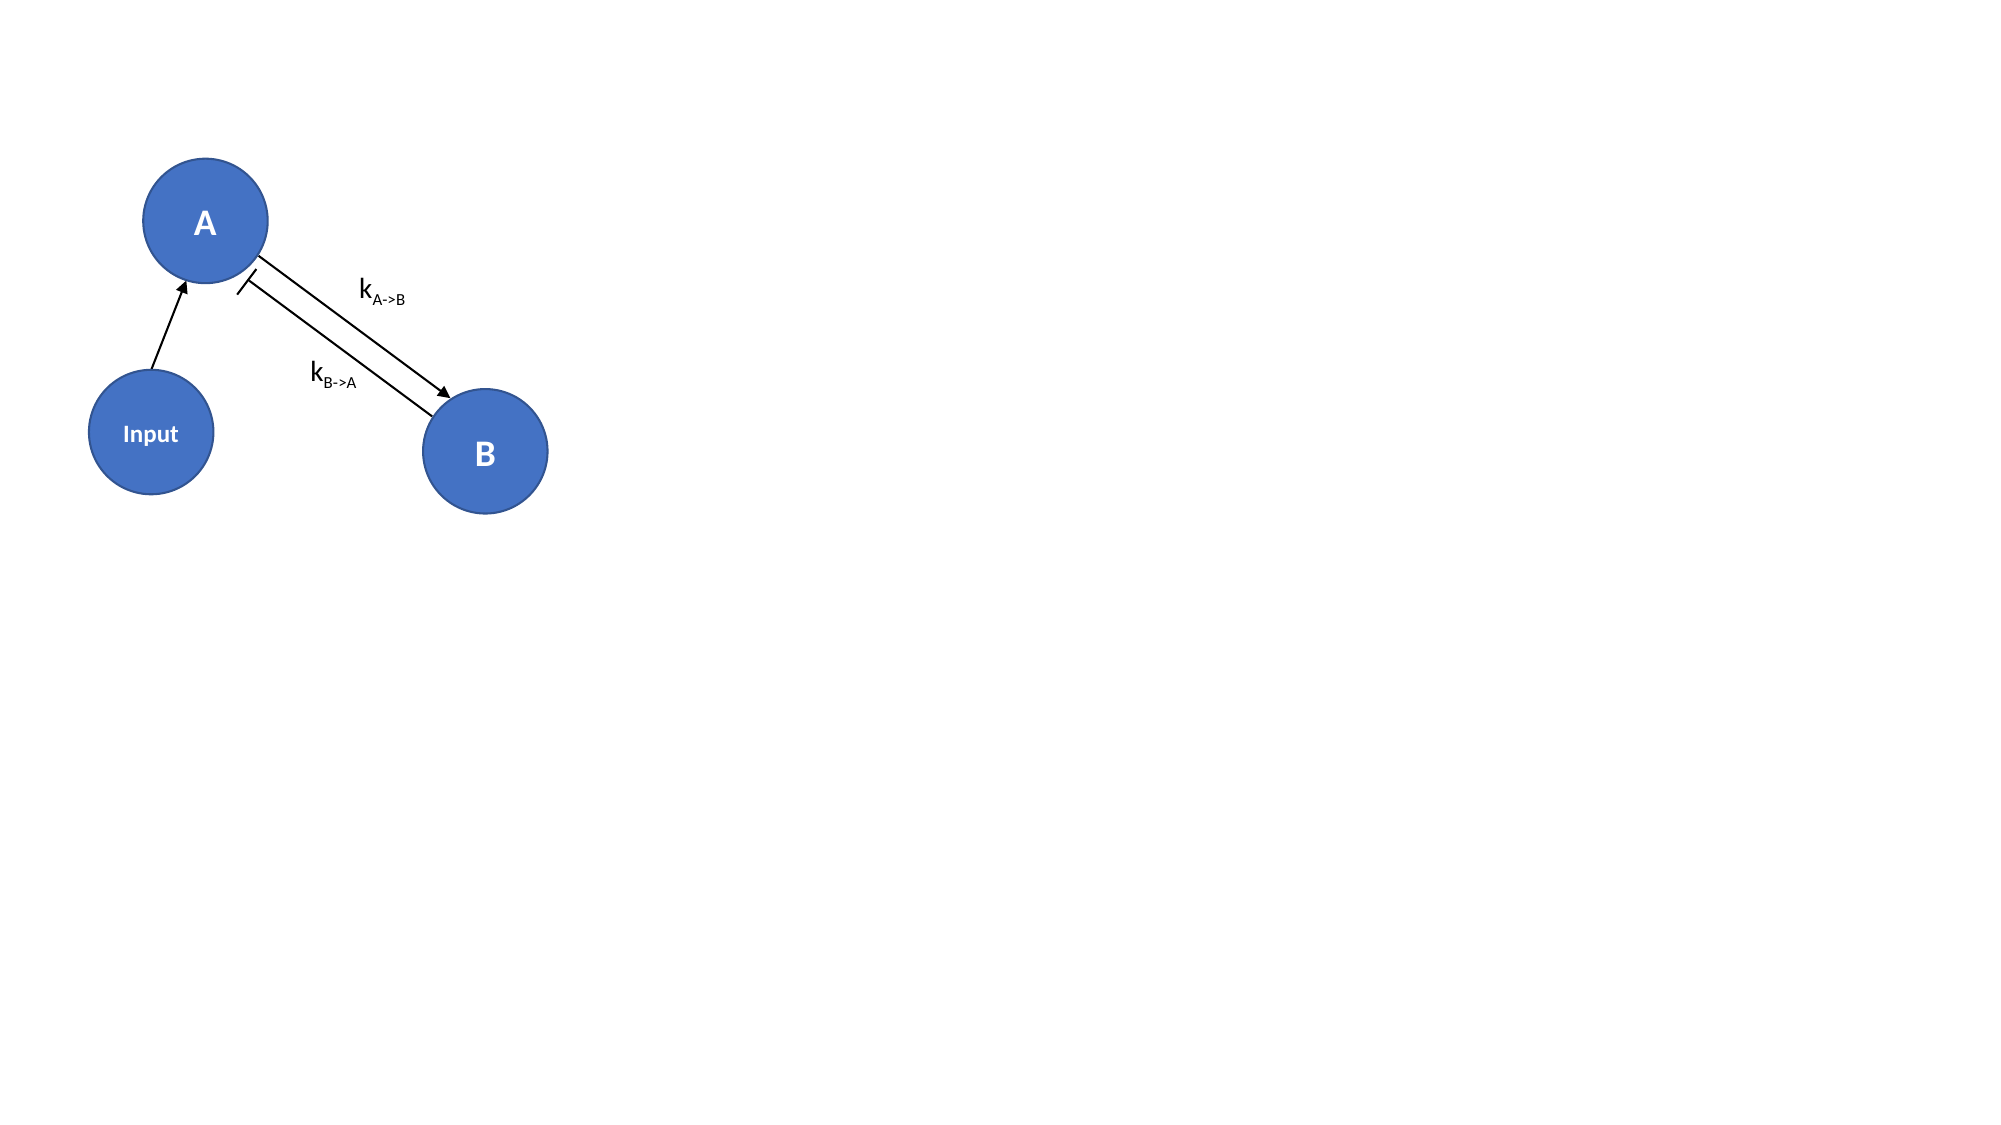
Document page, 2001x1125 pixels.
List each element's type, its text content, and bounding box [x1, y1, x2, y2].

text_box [249, 280, 433, 417]
text_box Input [87, 368, 215, 496]
text_box B [422, 388, 549, 515]
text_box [151, 280, 187, 370]
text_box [237, 269, 257, 295]
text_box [258, 255, 451, 399]
text_box A [142, 157, 269, 285]
